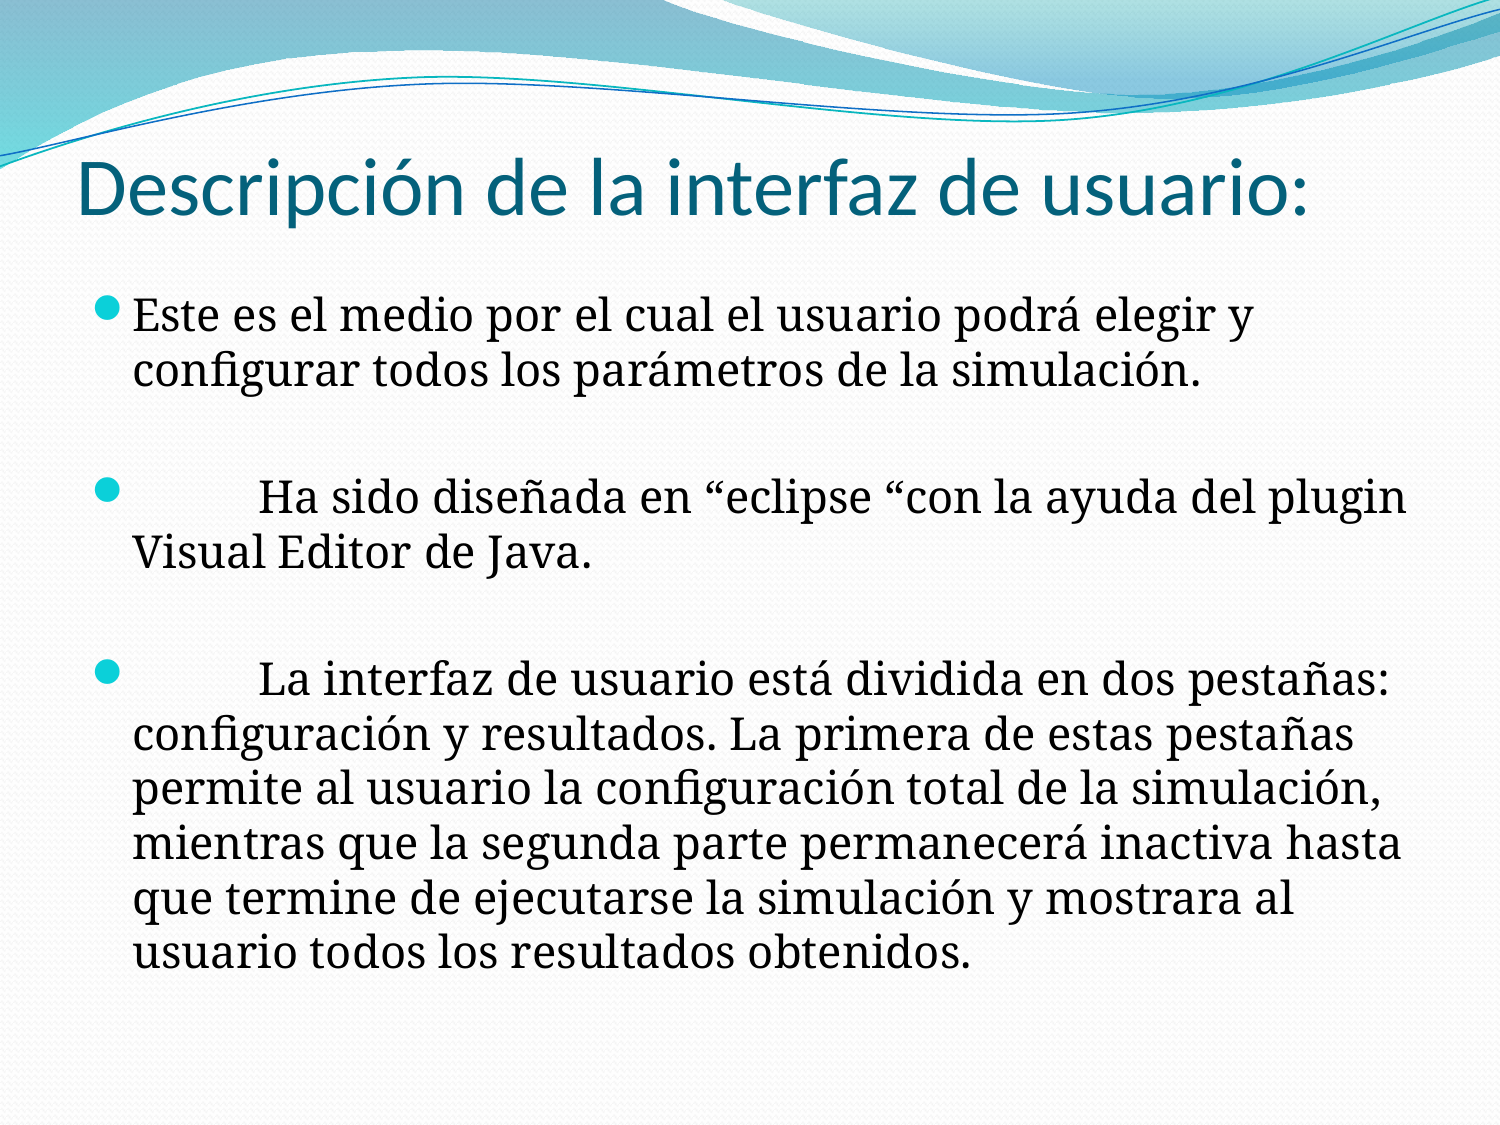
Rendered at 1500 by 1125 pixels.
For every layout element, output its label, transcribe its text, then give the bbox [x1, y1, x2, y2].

title Descripción de la interfaz de usuario: [76, 125, 1427, 233]
list Este es el medio por el cual el usuario podrá elegir y configurar todos los parámetros de la simulación. Ha sido diseñada en “eclipse “con la ayuda del plugin Visual Editor de Java. La interfaz de usuario está dividida en dos pestañas: configuración y resultados. La primera de estas pestañas permite al usuario la configuración total de la simulación, mientras que la segunda parte permanecerá inactiva hasta que termine de ejecutarse la simulación y mostrara al usuario todos los resultados obtenidos. [76, 278, 1427, 999]
